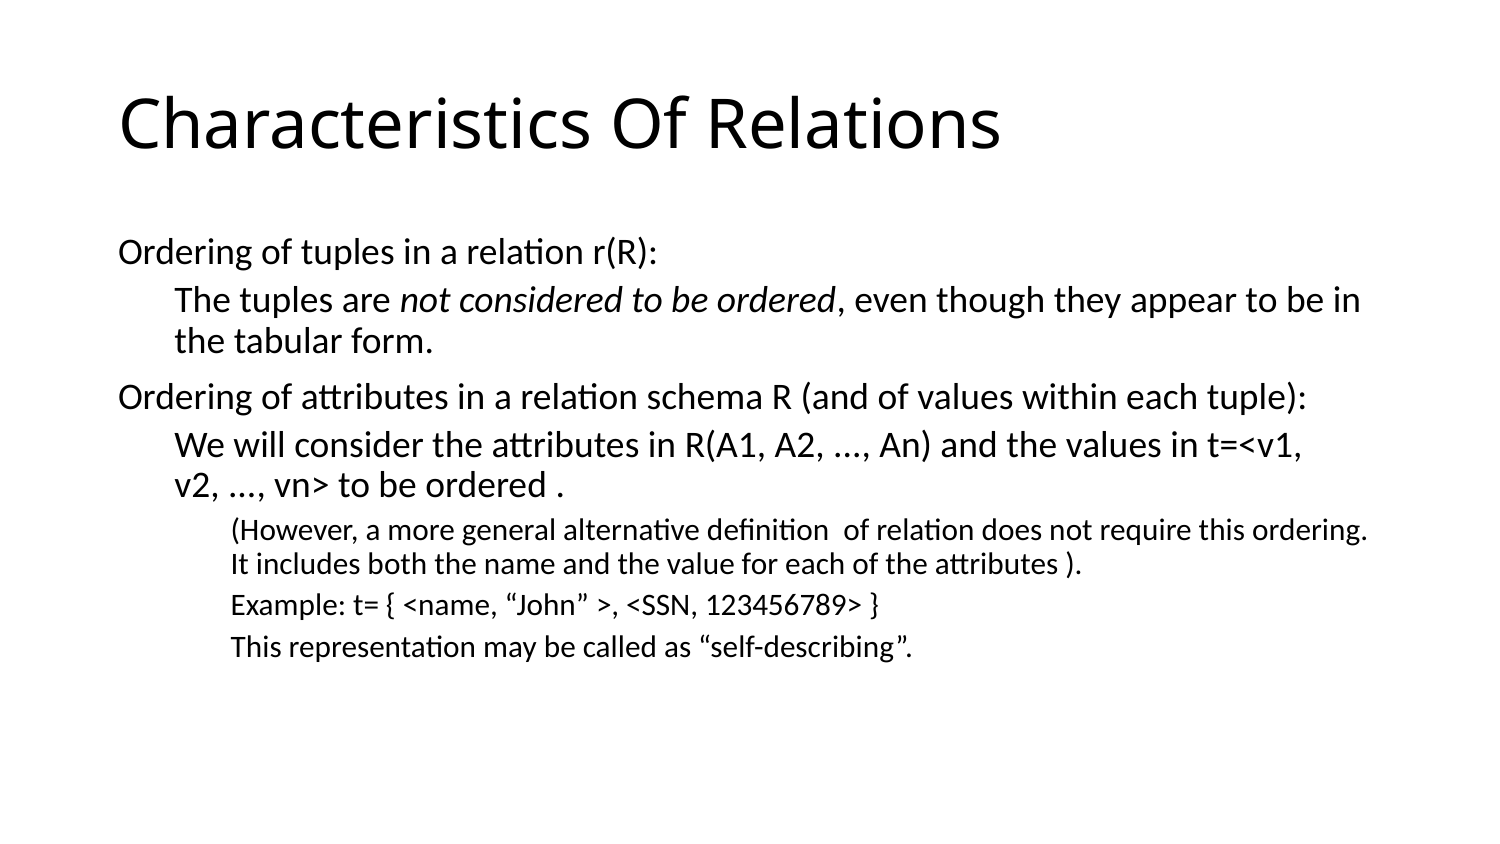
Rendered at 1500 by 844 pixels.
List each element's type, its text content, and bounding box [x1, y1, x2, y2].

list Ordering of tuples in a relation r(R): The tuples are not considered to be ordered, even though they appear to be in the tabular form. Ordering of attributes in a relation schema R (and of values within each tuple): We will consider the attributes in R(A1, A2, ..., An) and the values in t=<v1, v2, ..., vn> to be ordered . (However, a more general alternative definition of relation does not require this ordering. It includes both the name and the value for each of the attributes ). Example: t= { <name, “John” >, <SSN, 123456789> } This representation may be called as “self-describing”. [103, 224, 1397, 760]
title Characteristics Of Relations [103, 44, 1397, 208]
